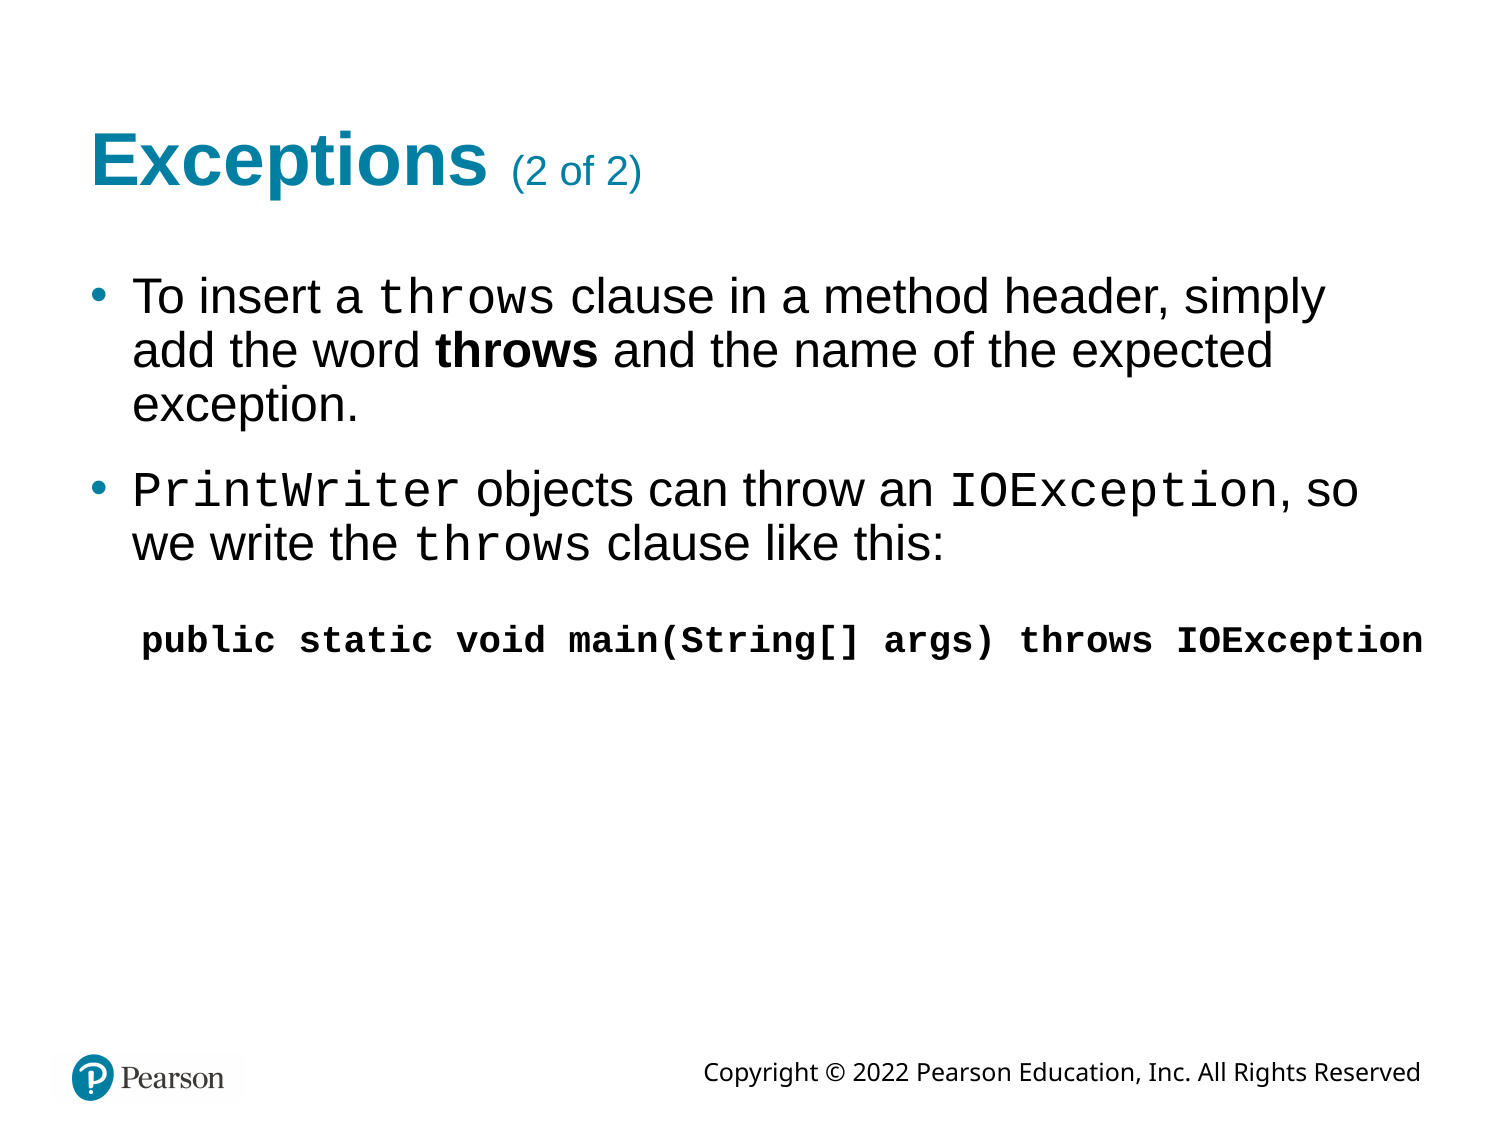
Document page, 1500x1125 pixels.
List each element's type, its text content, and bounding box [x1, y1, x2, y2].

title Exceptions (2 of 2) [75, 35, 1425, 216]
list To insert a throws clause in a method header, simply add the word throws and the name of the expected exception. PrintWriter objects can throw an IOException, so we write the throws clause like this: [75, 255, 1425, 585]
list public static void main(String[] args) throws IOException [126, 600, 1449, 676]
picture [51, 1053, 245, 1102]
